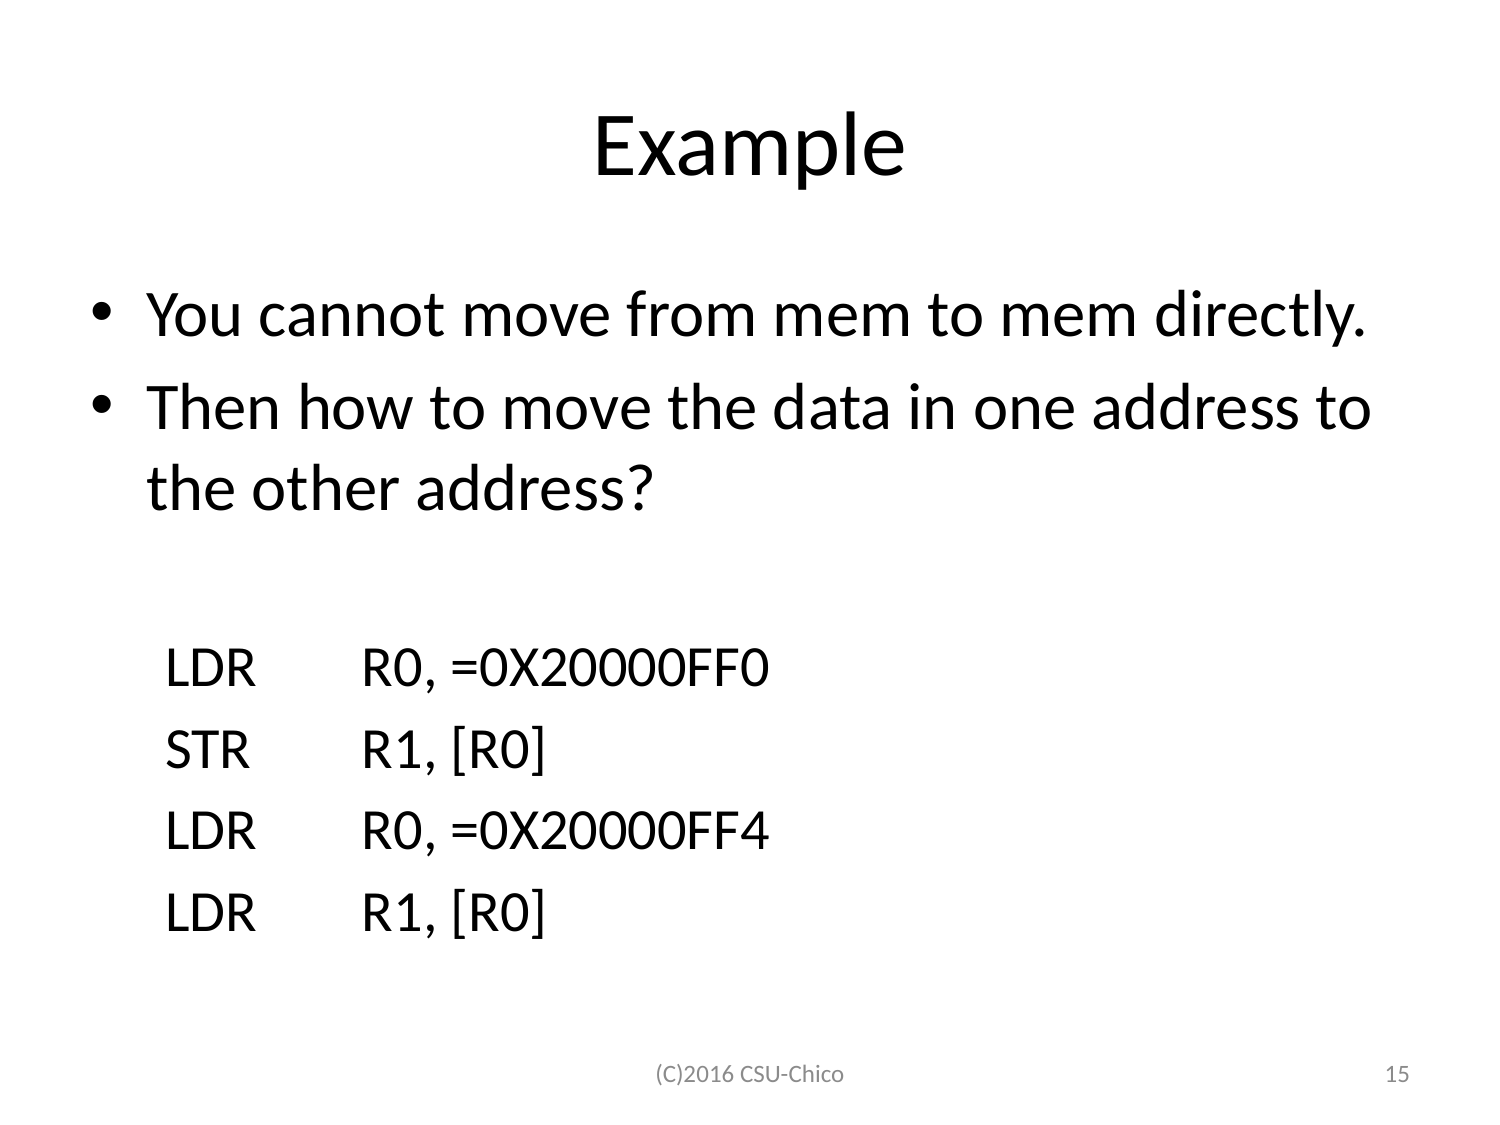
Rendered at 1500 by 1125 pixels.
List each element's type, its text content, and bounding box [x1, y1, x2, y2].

footer (C)2016 CSU-Chico [512, 1042, 988, 1103]
list You cannot move from mem to mem directly. Then how to move the data in one address to the other address? LDR R0, =0X20000FF0 STR R1, [R0] LDR R0, =0X20000FF4 LDR R1, [R0] [75, 262, 1425, 1005]
slide_number 15 [1074, 1042, 1425, 1103]
title Example [75, 45, 1425, 233]
